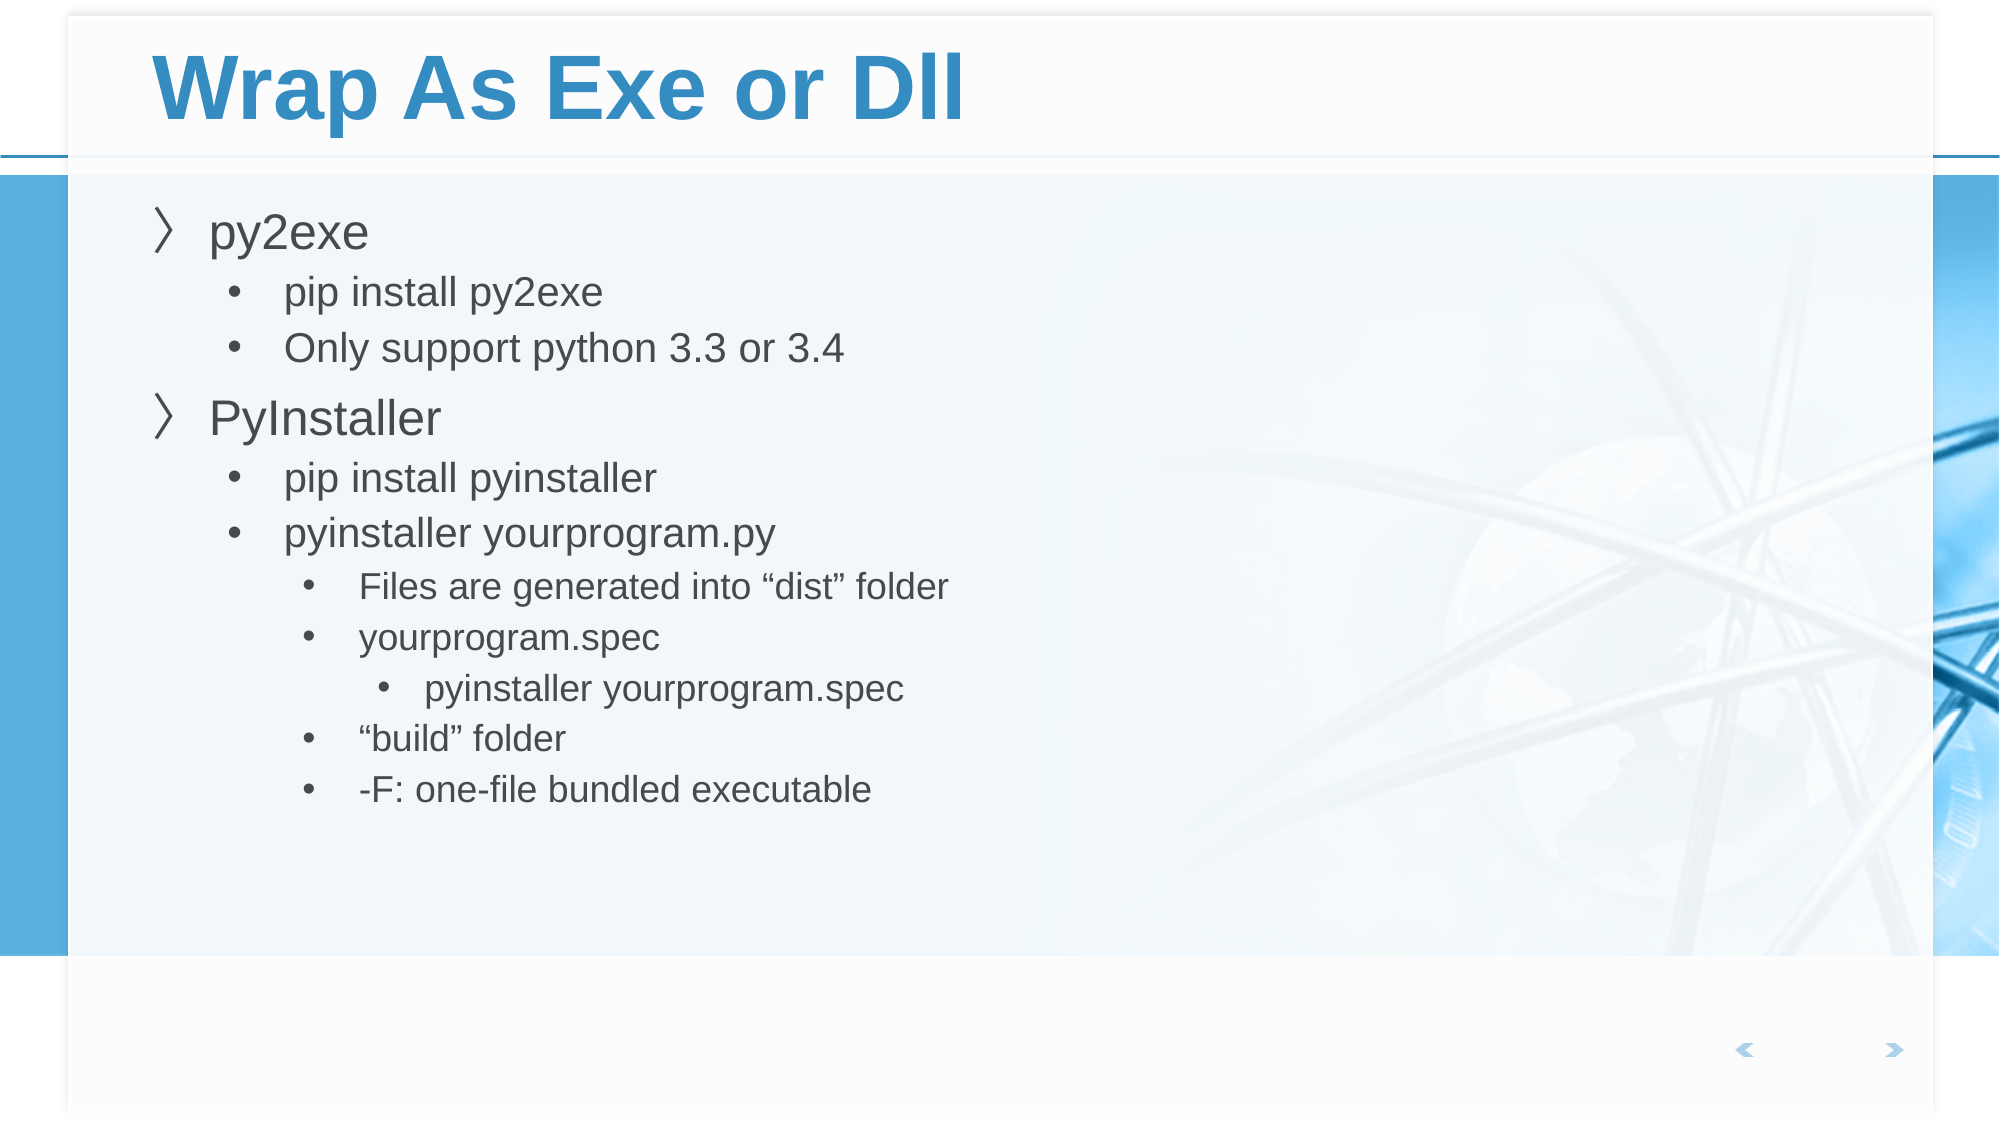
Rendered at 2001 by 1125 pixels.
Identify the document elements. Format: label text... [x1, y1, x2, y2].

list py2exe pip install py2exe Only support python 3.3 or 3.4 PyInstaller pip install pyinstaller pyinstaller yourprogram.py Files are generated into “dist” folder yourprogram.spec pyinstaller yourprogram.spec “build” folder -F: one-file bundled executable [137, 198, 1863, 946]
title Wrap As Exe or Dll [137, 29, 1863, 150]
picture [0, 0, 2001, 1125]
